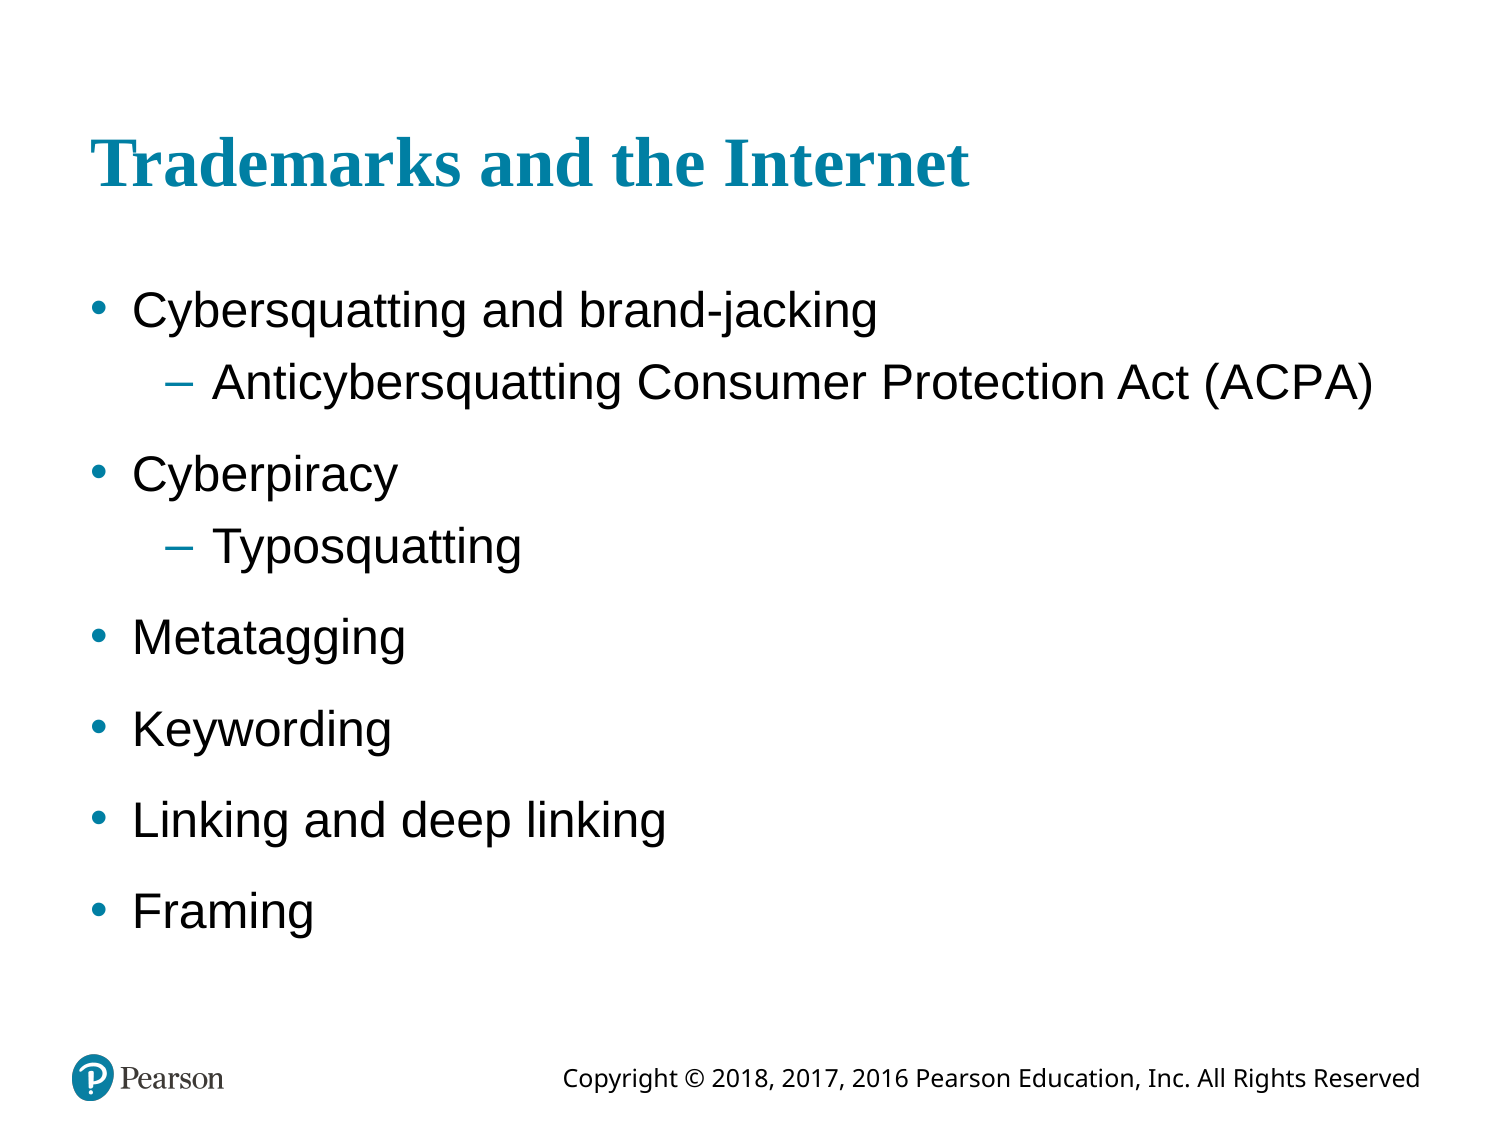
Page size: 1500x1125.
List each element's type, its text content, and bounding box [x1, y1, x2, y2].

picture [72, 1087, 83, 1101]
picture [80, 1063, 106, 1088]
picture [72, 1054, 88, 1070]
title Trademarks and the Internet [75, 35, 1425, 216]
list Cybersquatting and brand-jacking Anticybersquatting Consumer Protection Act (A C P A) Cyberpiracy Typosquatting Metatagging Keywording Linking and deep linking Framing [75, 262, 1425, 1005]
picture [98, 1054, 224, 1101]
